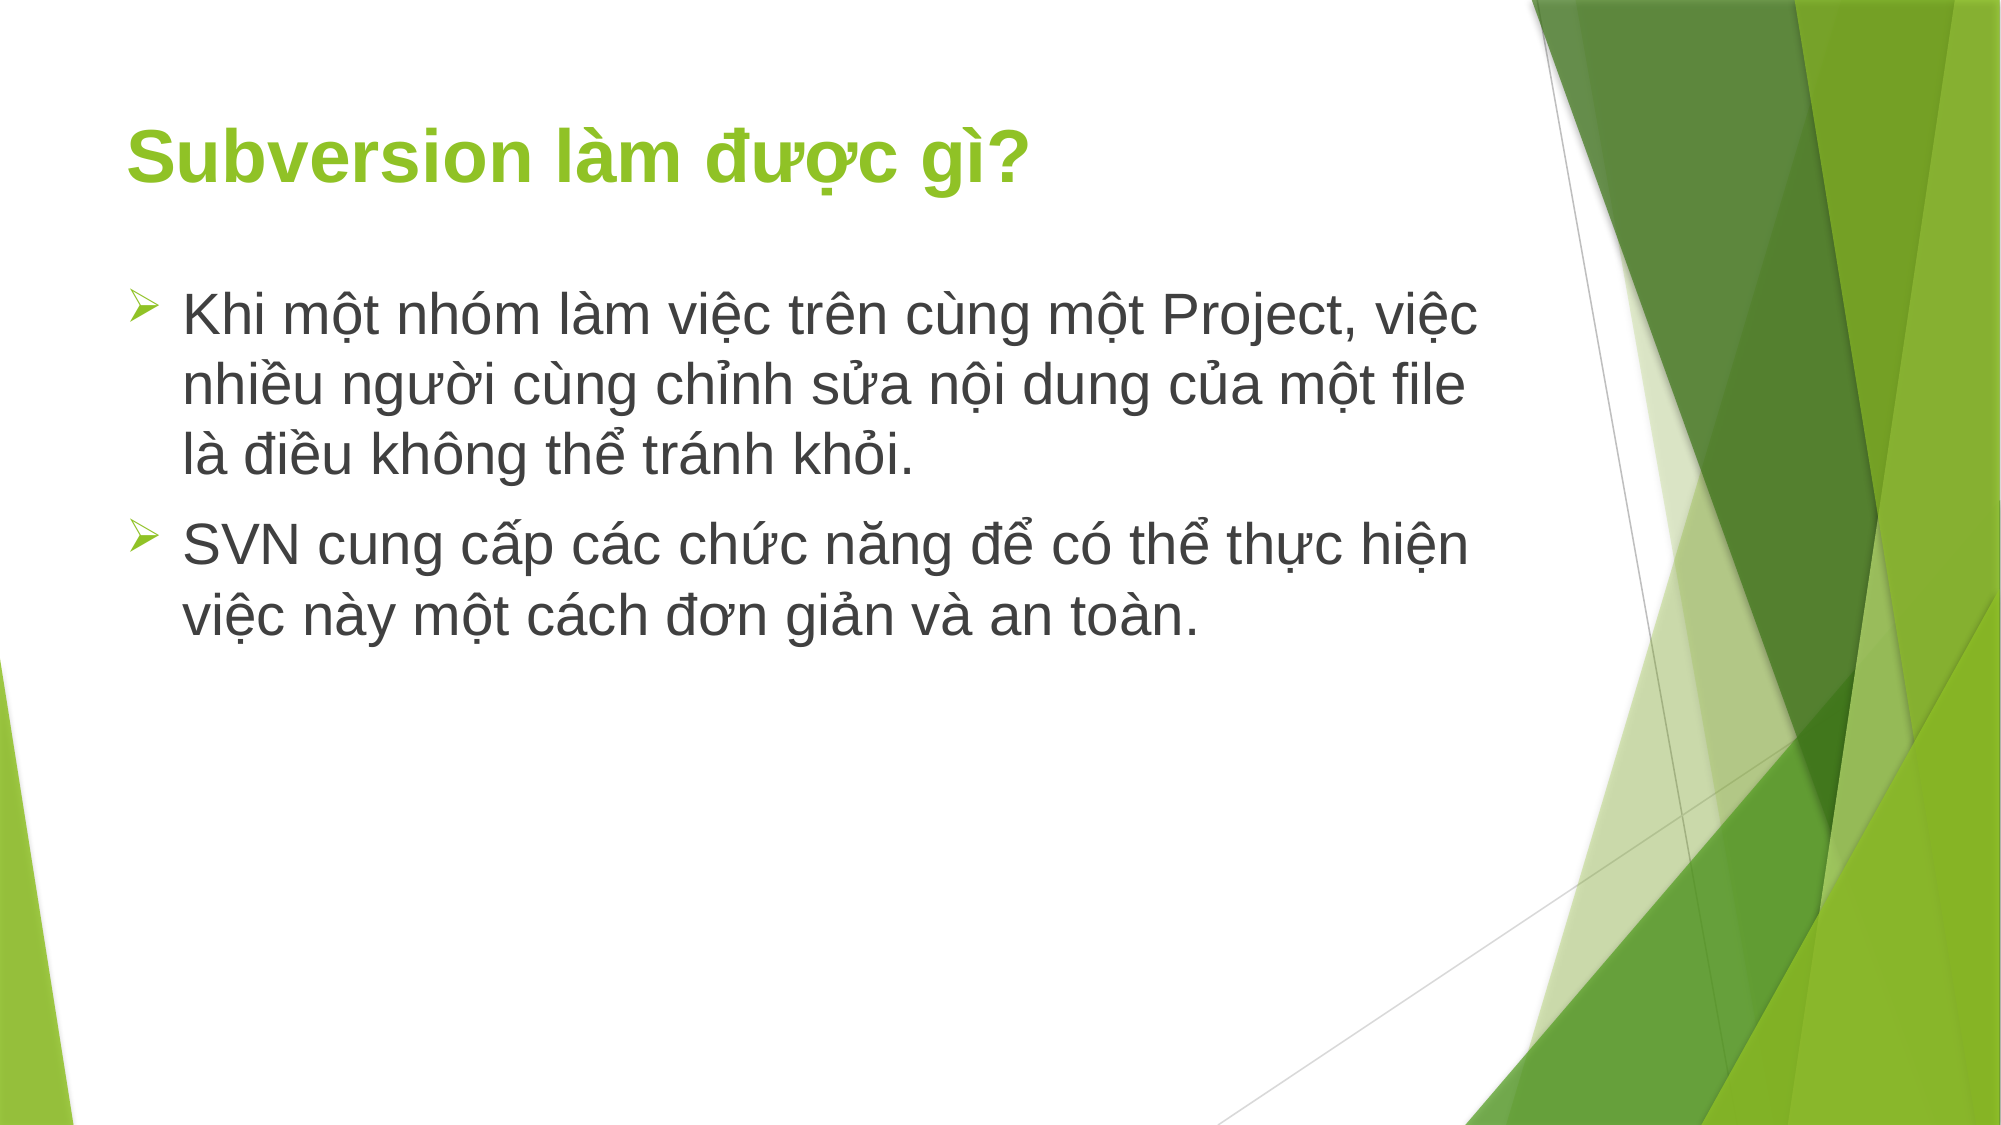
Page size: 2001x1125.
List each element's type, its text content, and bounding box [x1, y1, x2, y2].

title Subversion làm được gì? [111, 99, 1522, 268]
list Khi một nhóm làm việc trên cùng một Project, việc nhiều người cùng chỉnh sửa nội dung của một file là điều không thể tránh khỏi. SVN cung cấp các chức năng để có thể thực hiện việc này một cách đơn giản và an toàn. [111, 268, 1522, 906]
